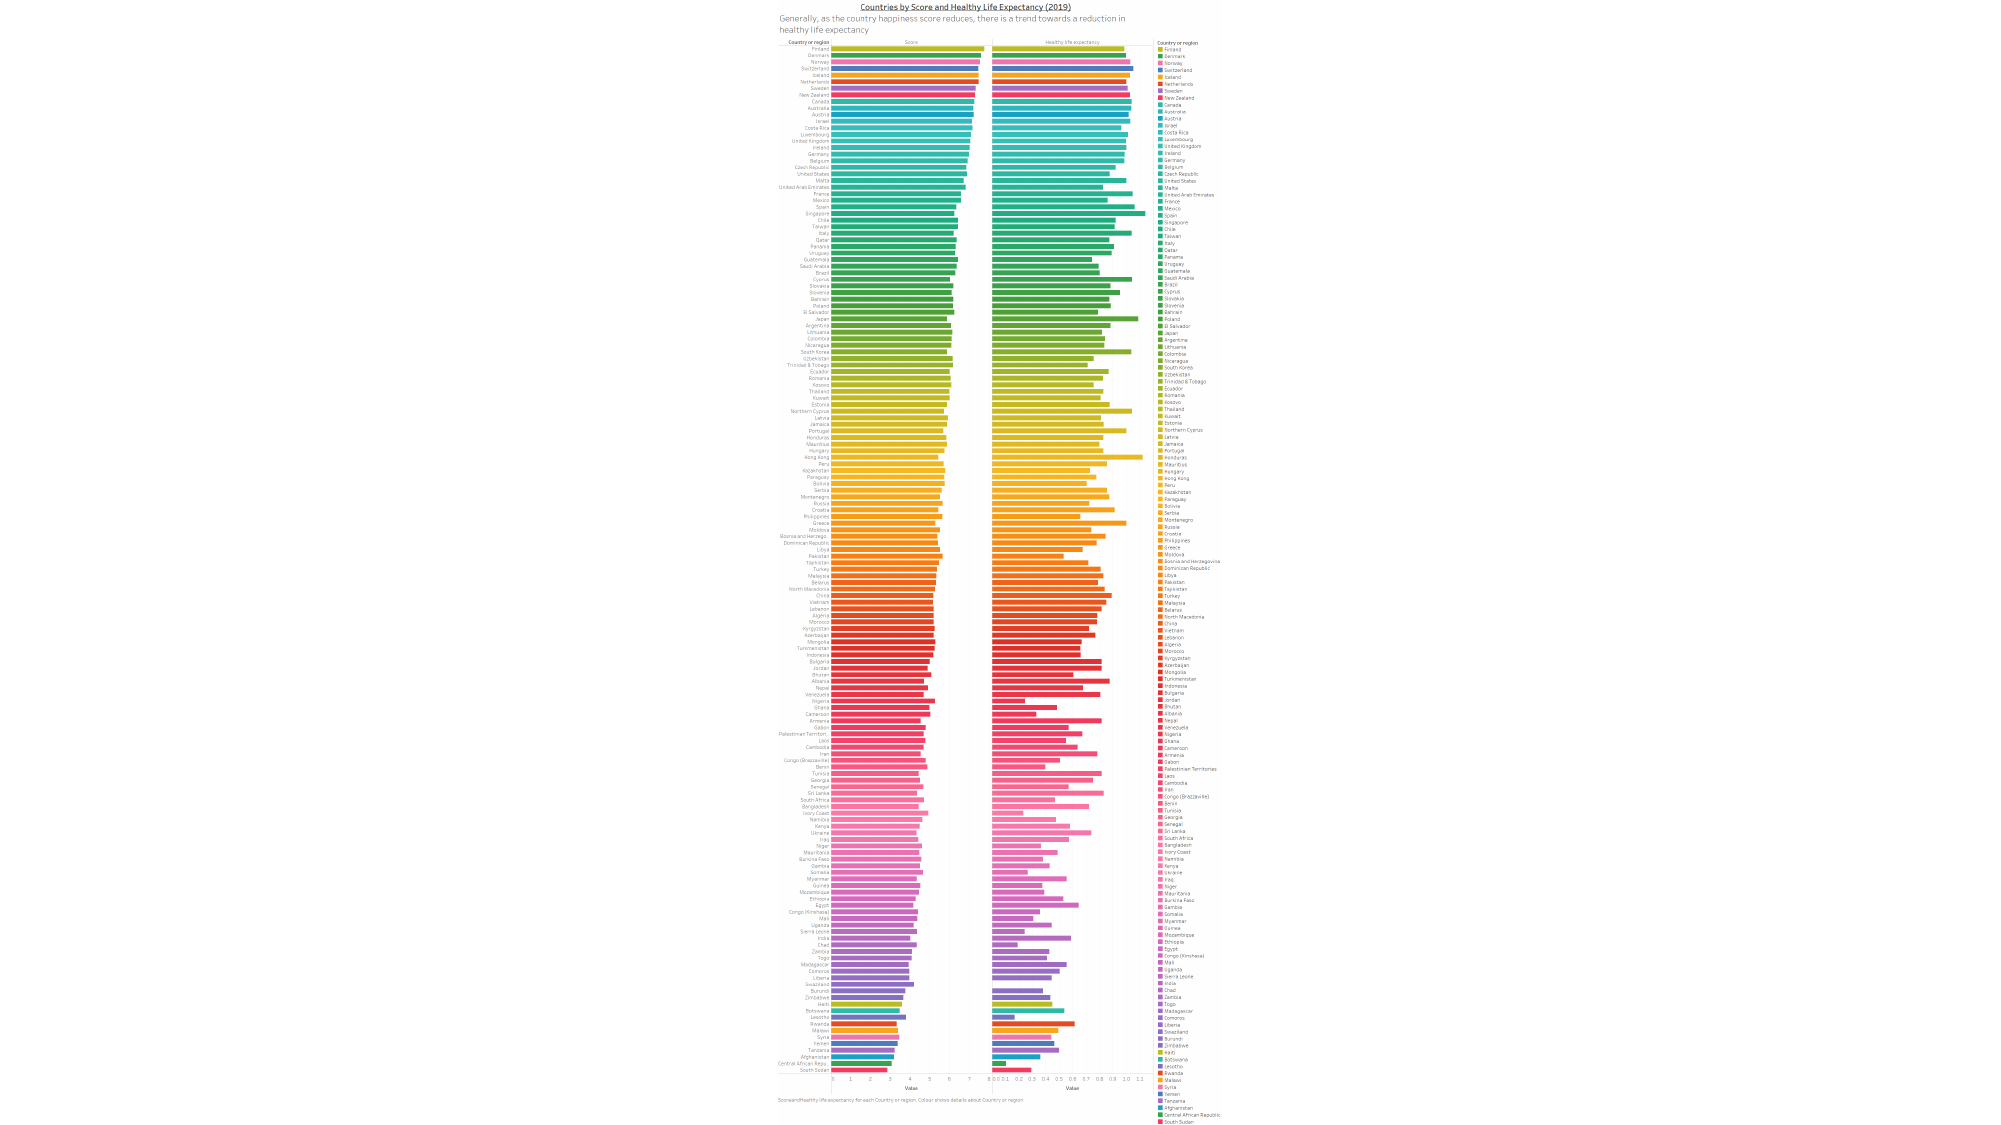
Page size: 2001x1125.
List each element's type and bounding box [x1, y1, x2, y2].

picture [778, 0, 1222, 1125]
